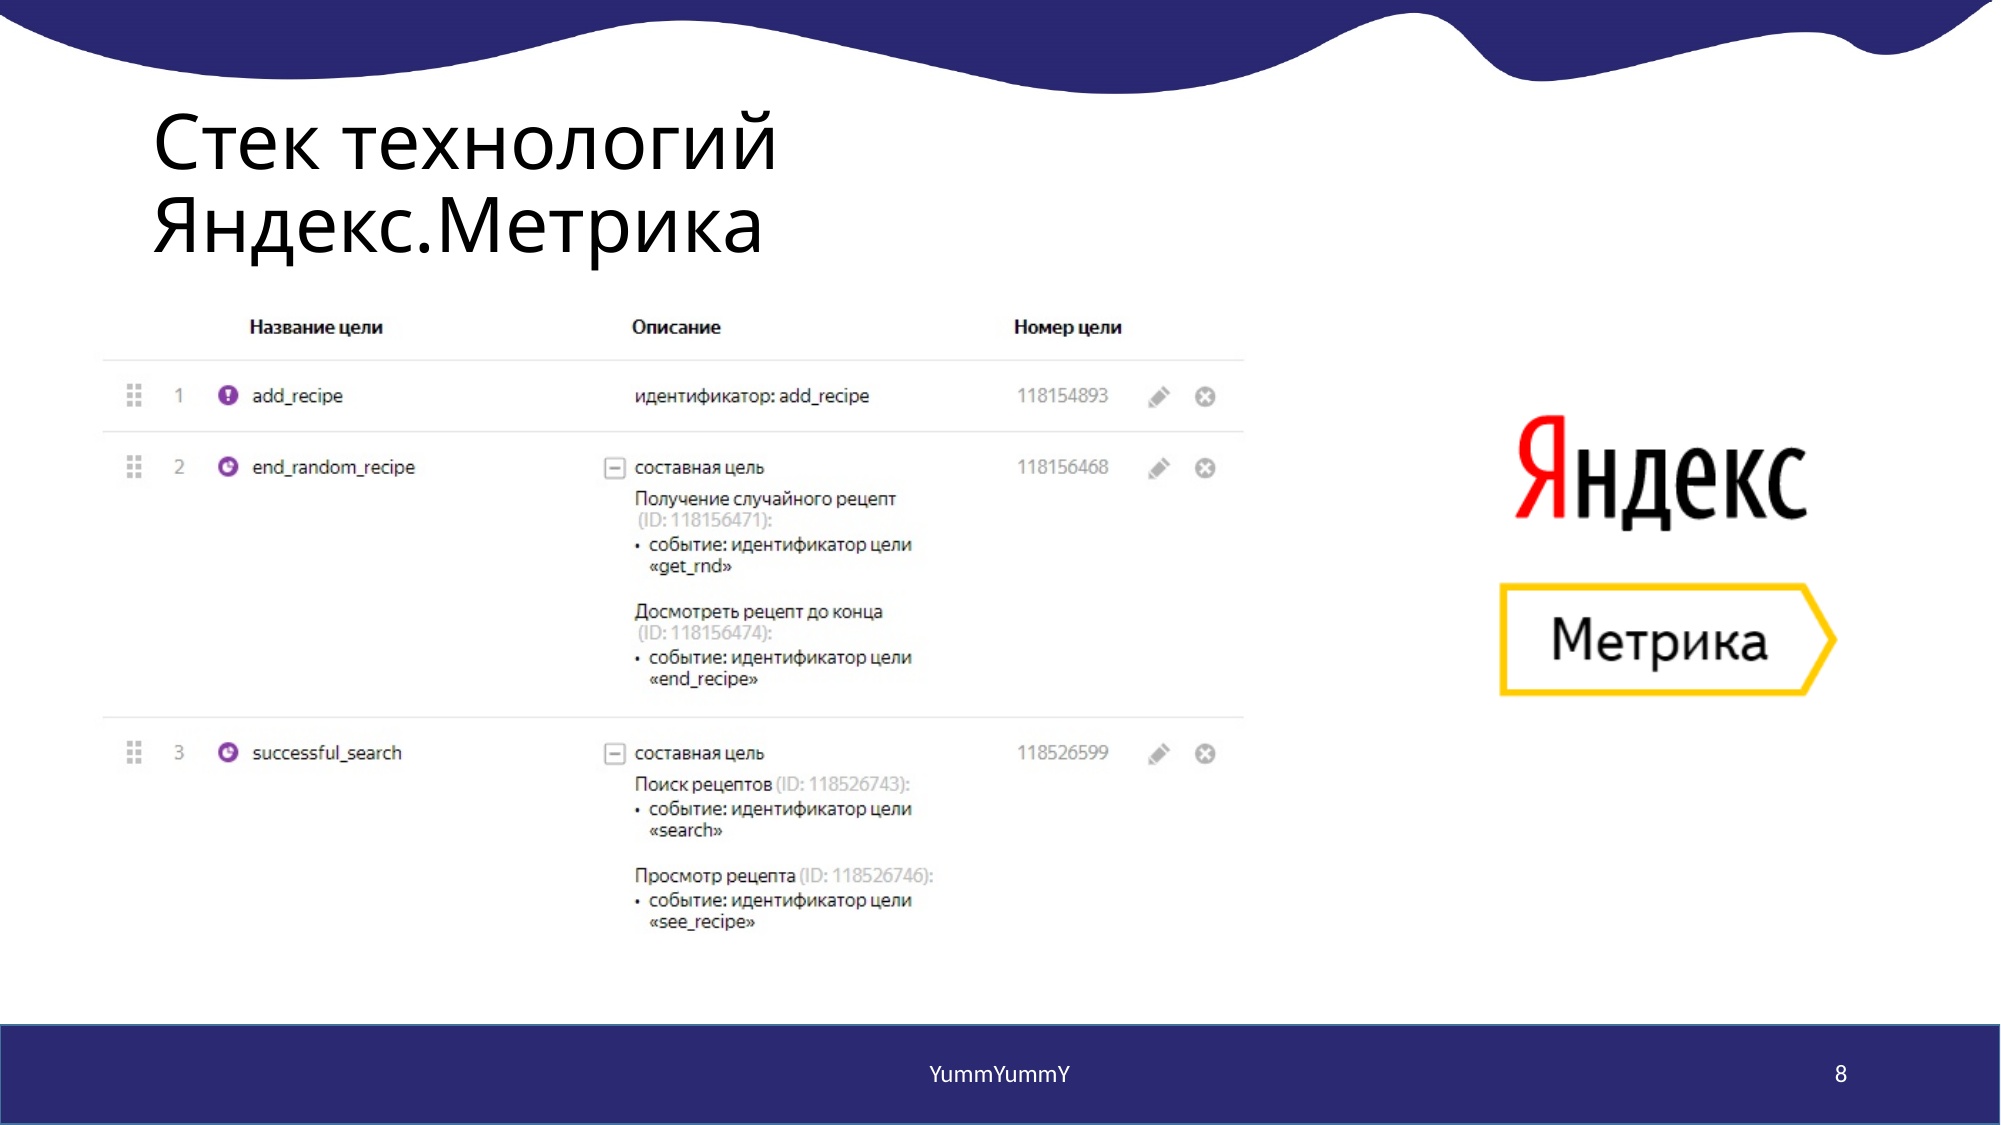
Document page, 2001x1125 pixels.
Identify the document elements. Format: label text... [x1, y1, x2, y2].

title Стек технологий Яндекс.Метрика [137, 94, 1863, 278]
picture [0, 0, 2000, 102]
picture [83, 294, 1338, 951]
slide_number 8 [1412, 1042, 1863, 1103]
picture [1462, 359, 1863, 760]
footer YummYummY [662, 1042, 1338, 1103]
